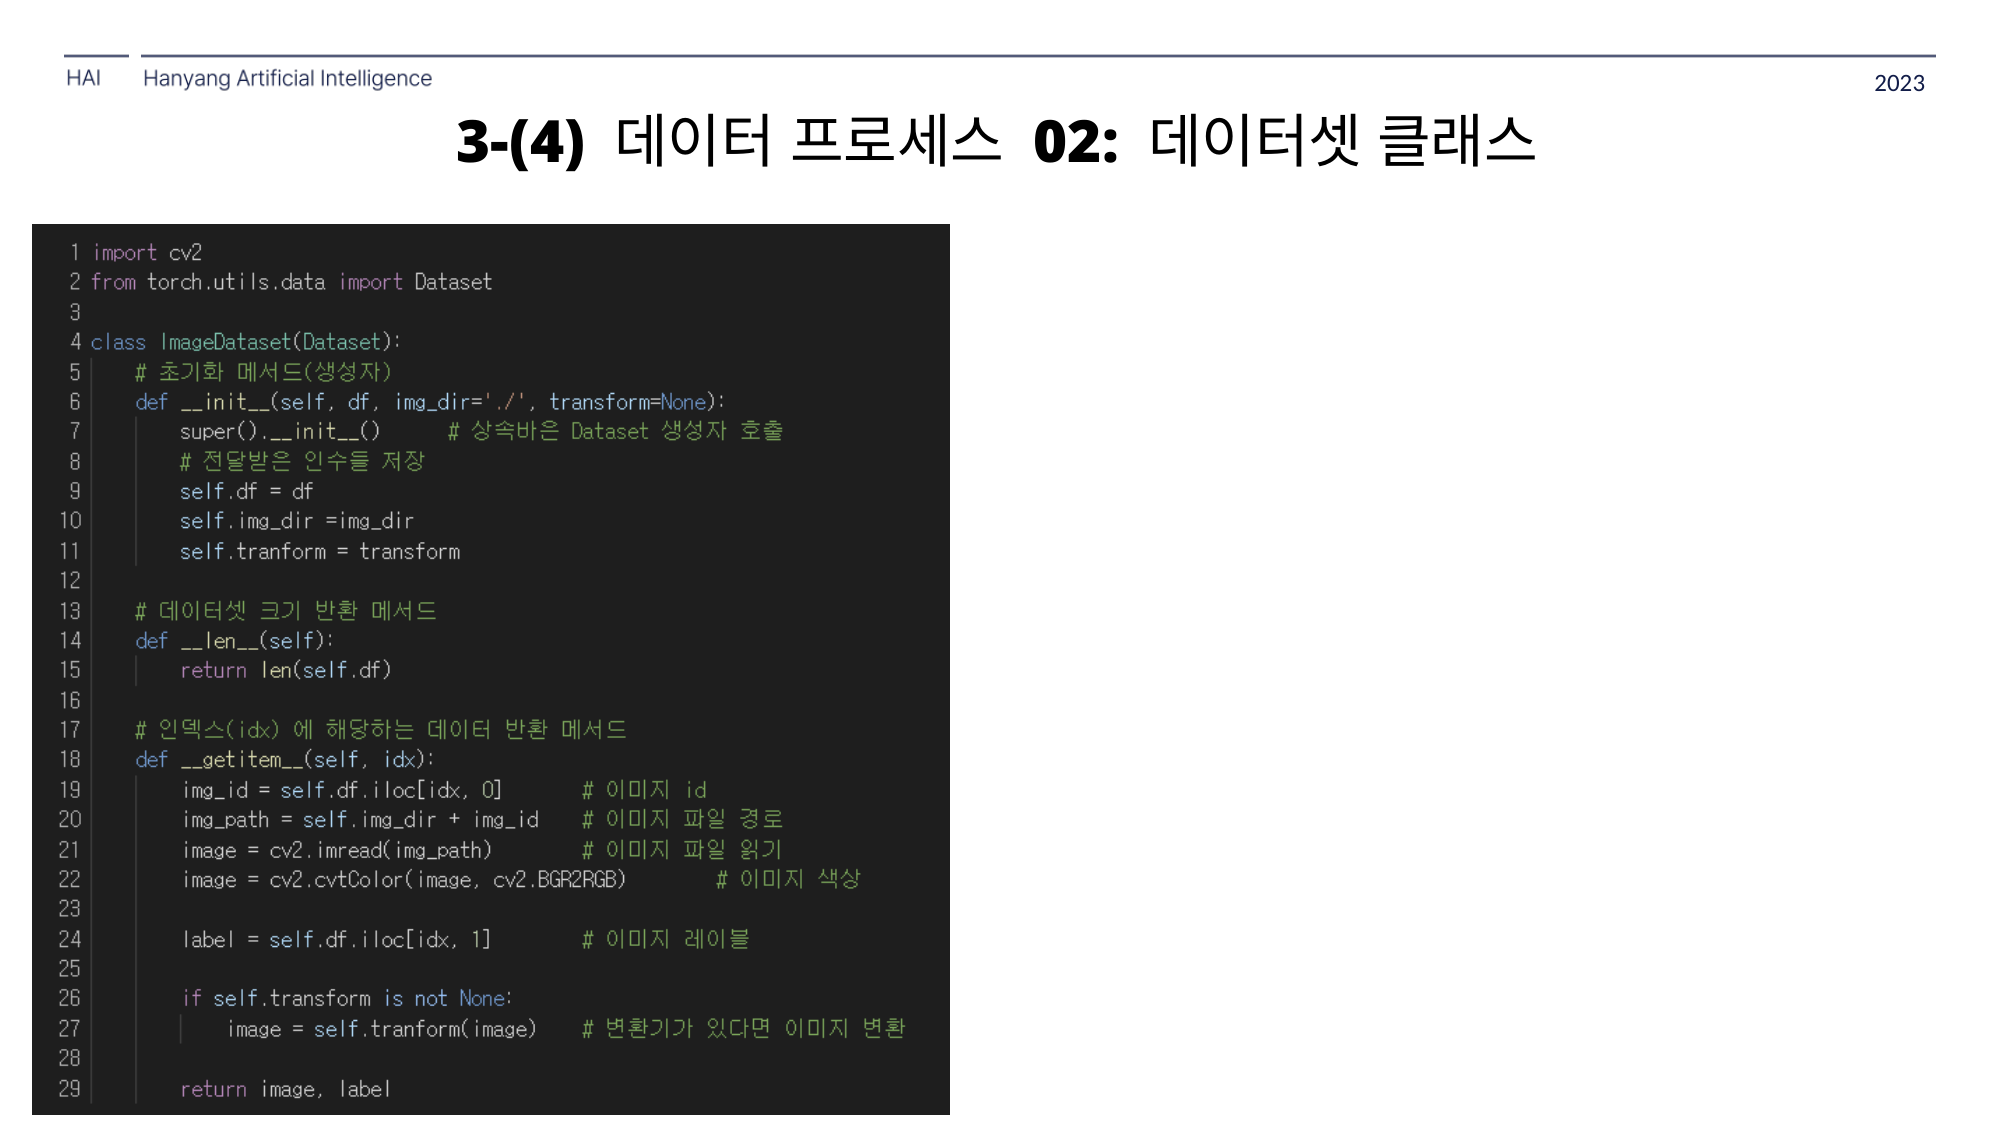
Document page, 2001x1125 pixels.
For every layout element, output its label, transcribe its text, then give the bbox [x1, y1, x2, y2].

text_box 3-(4) 데이터 프로세스 02: 데이터셋 클래스 [441, 96, 1840, 182]
picture [63, 51, 130, 97]
picture [140, 51, 1936, 101]
text_box 2023 [1859, 58, 1989, 104]
picture [32, 224, 950, 1115]
